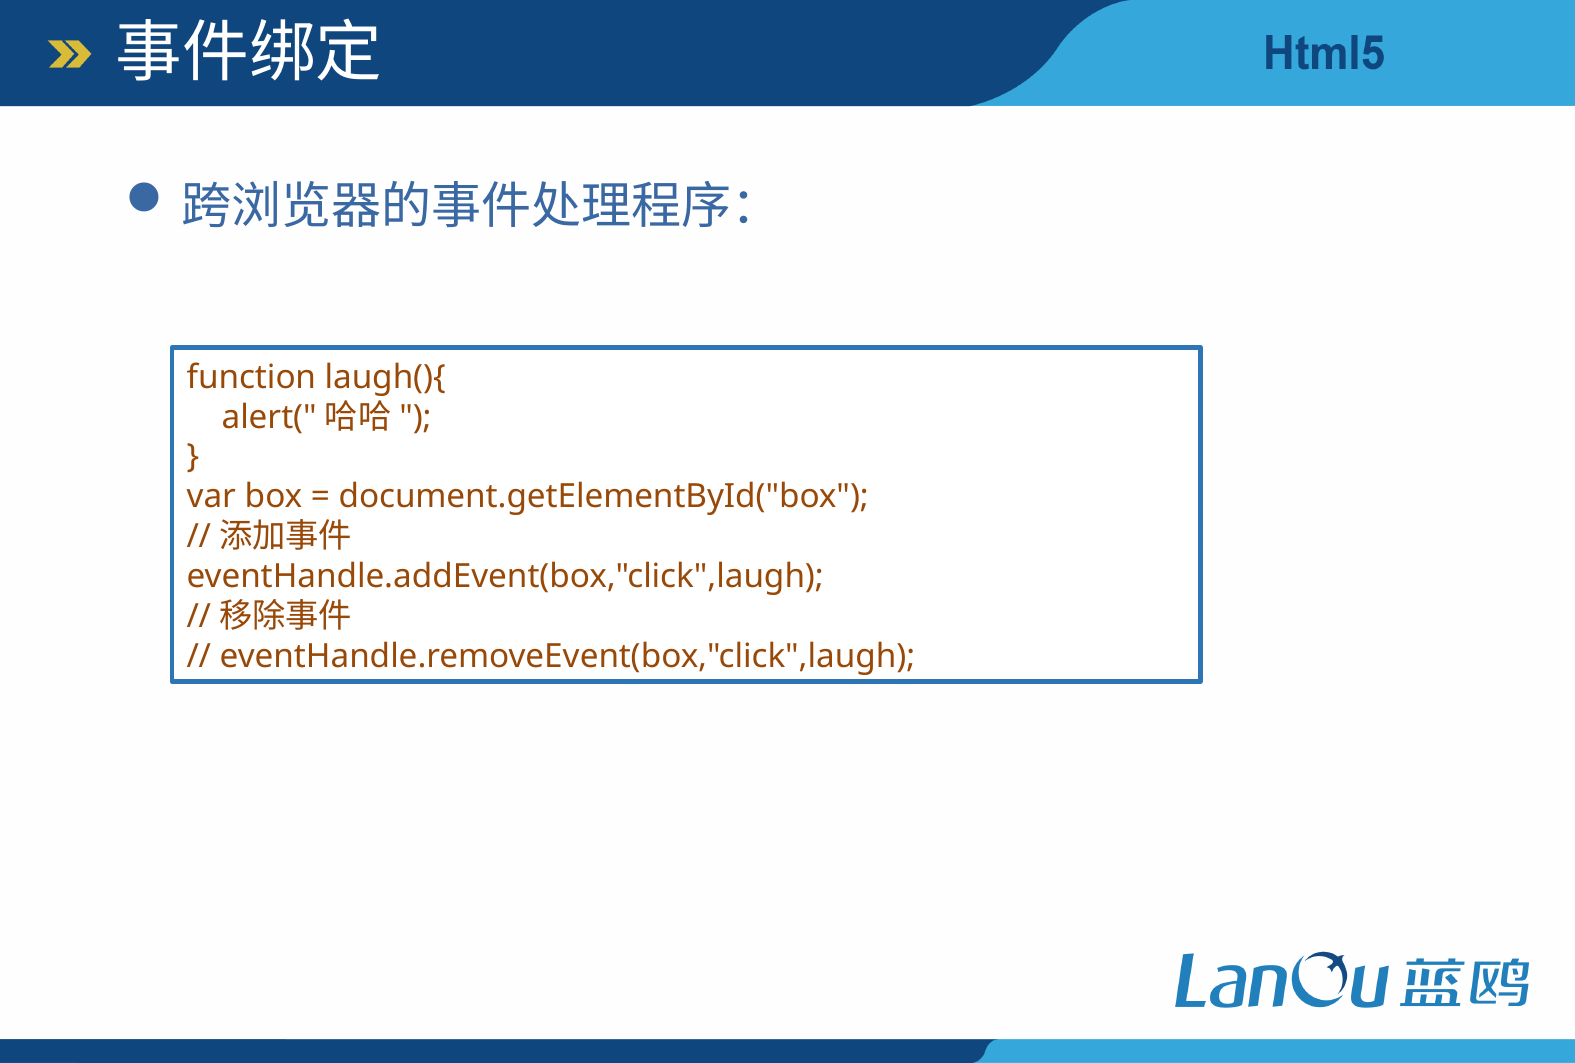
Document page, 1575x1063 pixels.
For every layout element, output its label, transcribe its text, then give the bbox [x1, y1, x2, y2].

text_box 跨浏览器的事件处理程序： [117, 166, 790, 242]
text_box function laugh(){ alert("哈哈"); } var box = document.getElementById("box"); //添加事件 eventHandle.addEvent(box,"click",laugh); //移除事件 // eventHandle.removeEvent(box,"click",laugh); [170, 345, 1203, 684]
picture [0, 0, 1575, 1063]
text_box 事件绑定 [108, 1, 391, 97]
